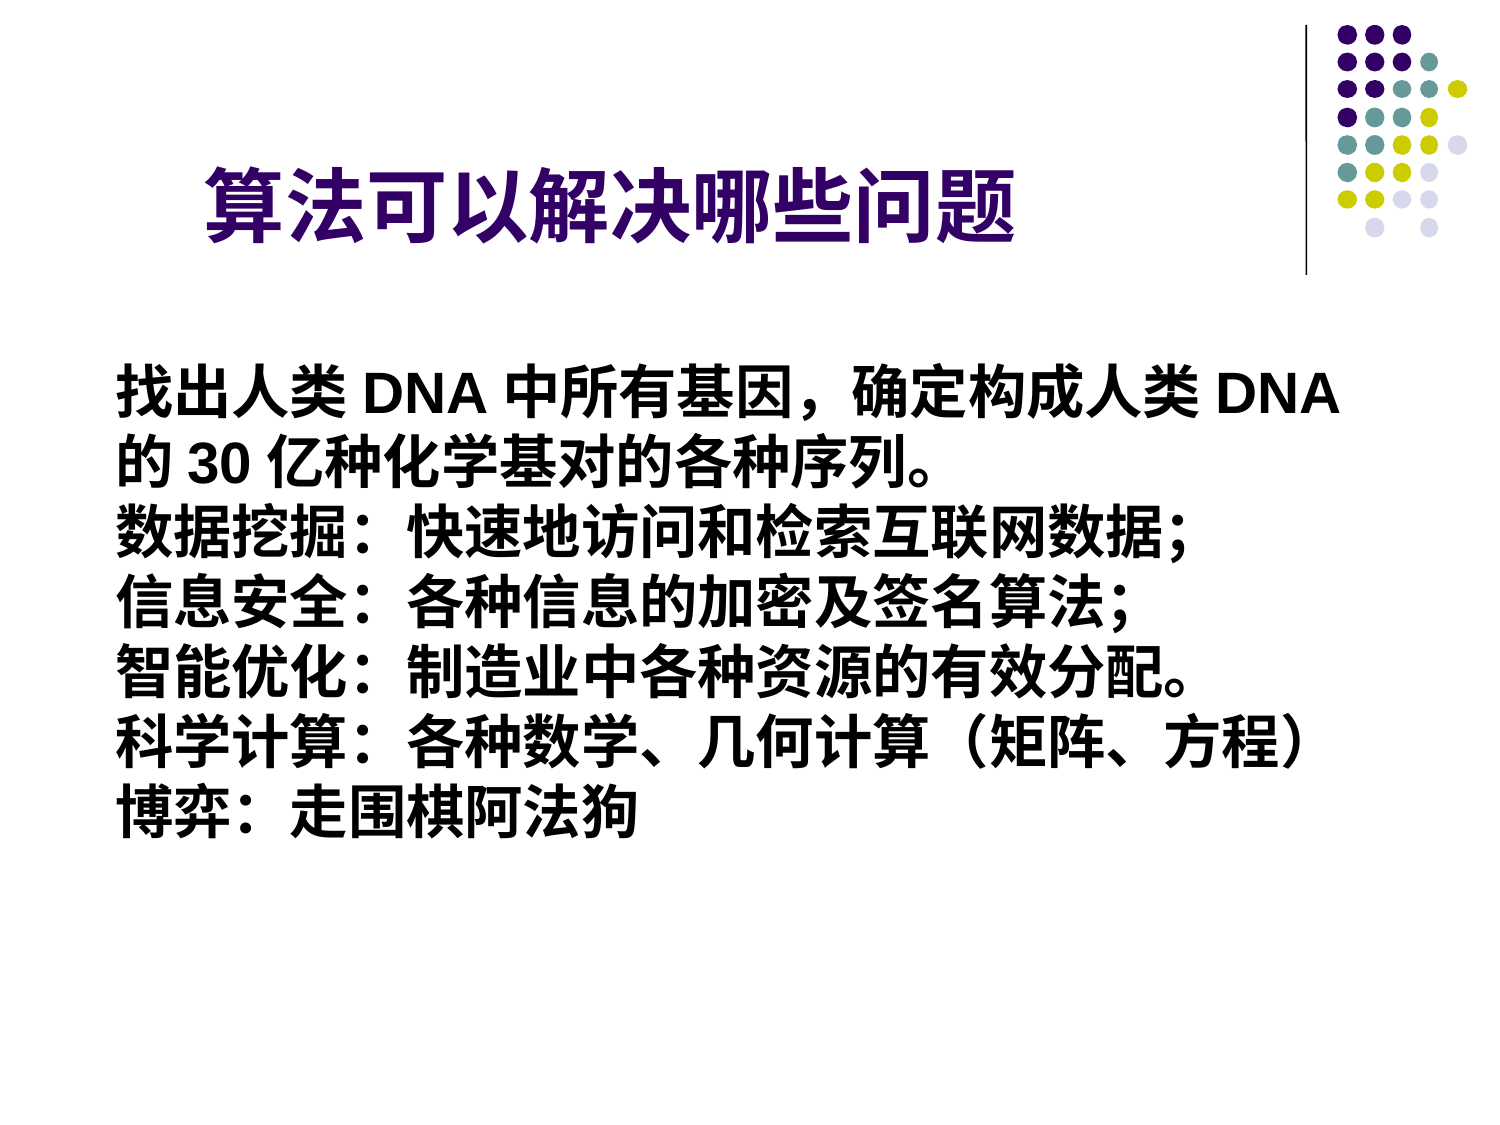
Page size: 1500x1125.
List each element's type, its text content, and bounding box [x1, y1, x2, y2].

list 找出人类DNA中所有基因，确定构成人类DNA的30亿种化学基对的各种序列。 数据挖掘：快速地访问和检索互联网数据； 信息安全：各种信息的加密及签名算法； 智能优化：制造业中各种资源的有效分配。 科学计算：各种数学、几何计算（矩阵、方程） 博弈：走围棋阿法狗 [100, 347, 1376, 1024]
title 算法可以解决哪些问题 [188, 117, 1468, 292]
